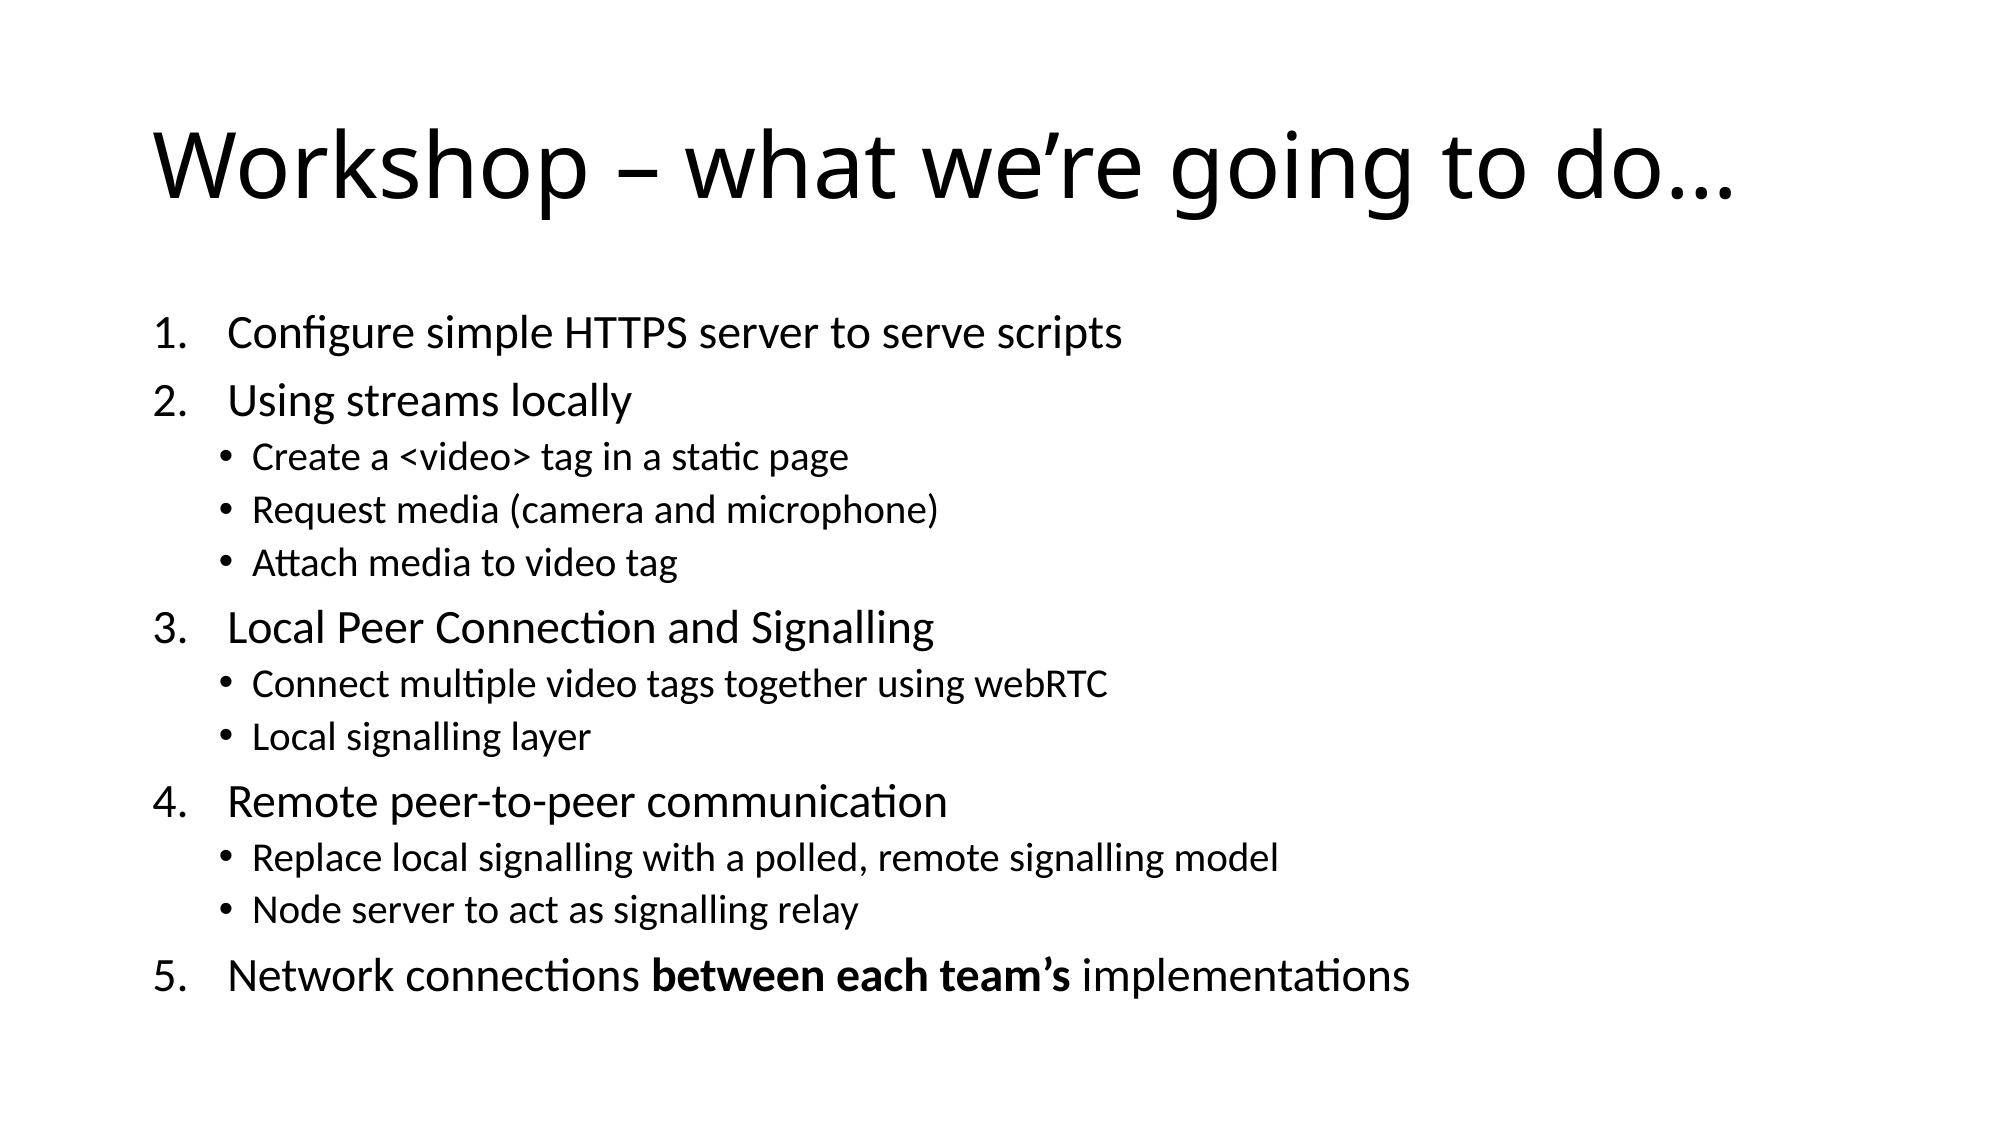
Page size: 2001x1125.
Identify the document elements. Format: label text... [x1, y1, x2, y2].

title Workshop – what we’re going to do… [137, 59, 1863, 278]
list Configure simple HTTPS server to serve scripts Using streams locally Create a <video> tag in a static page Request media (camera and microphone) Attach media to video tag Local Peer Connection and Signalling Connect multiple video tags together using webRTC Local signalling layer Remote peer-to-peer communication Replace local signalling with a polled, remote signalling model Node server to act as signalling relay Network connections between each team’s implementations [137, 299, 1863, 1014]
